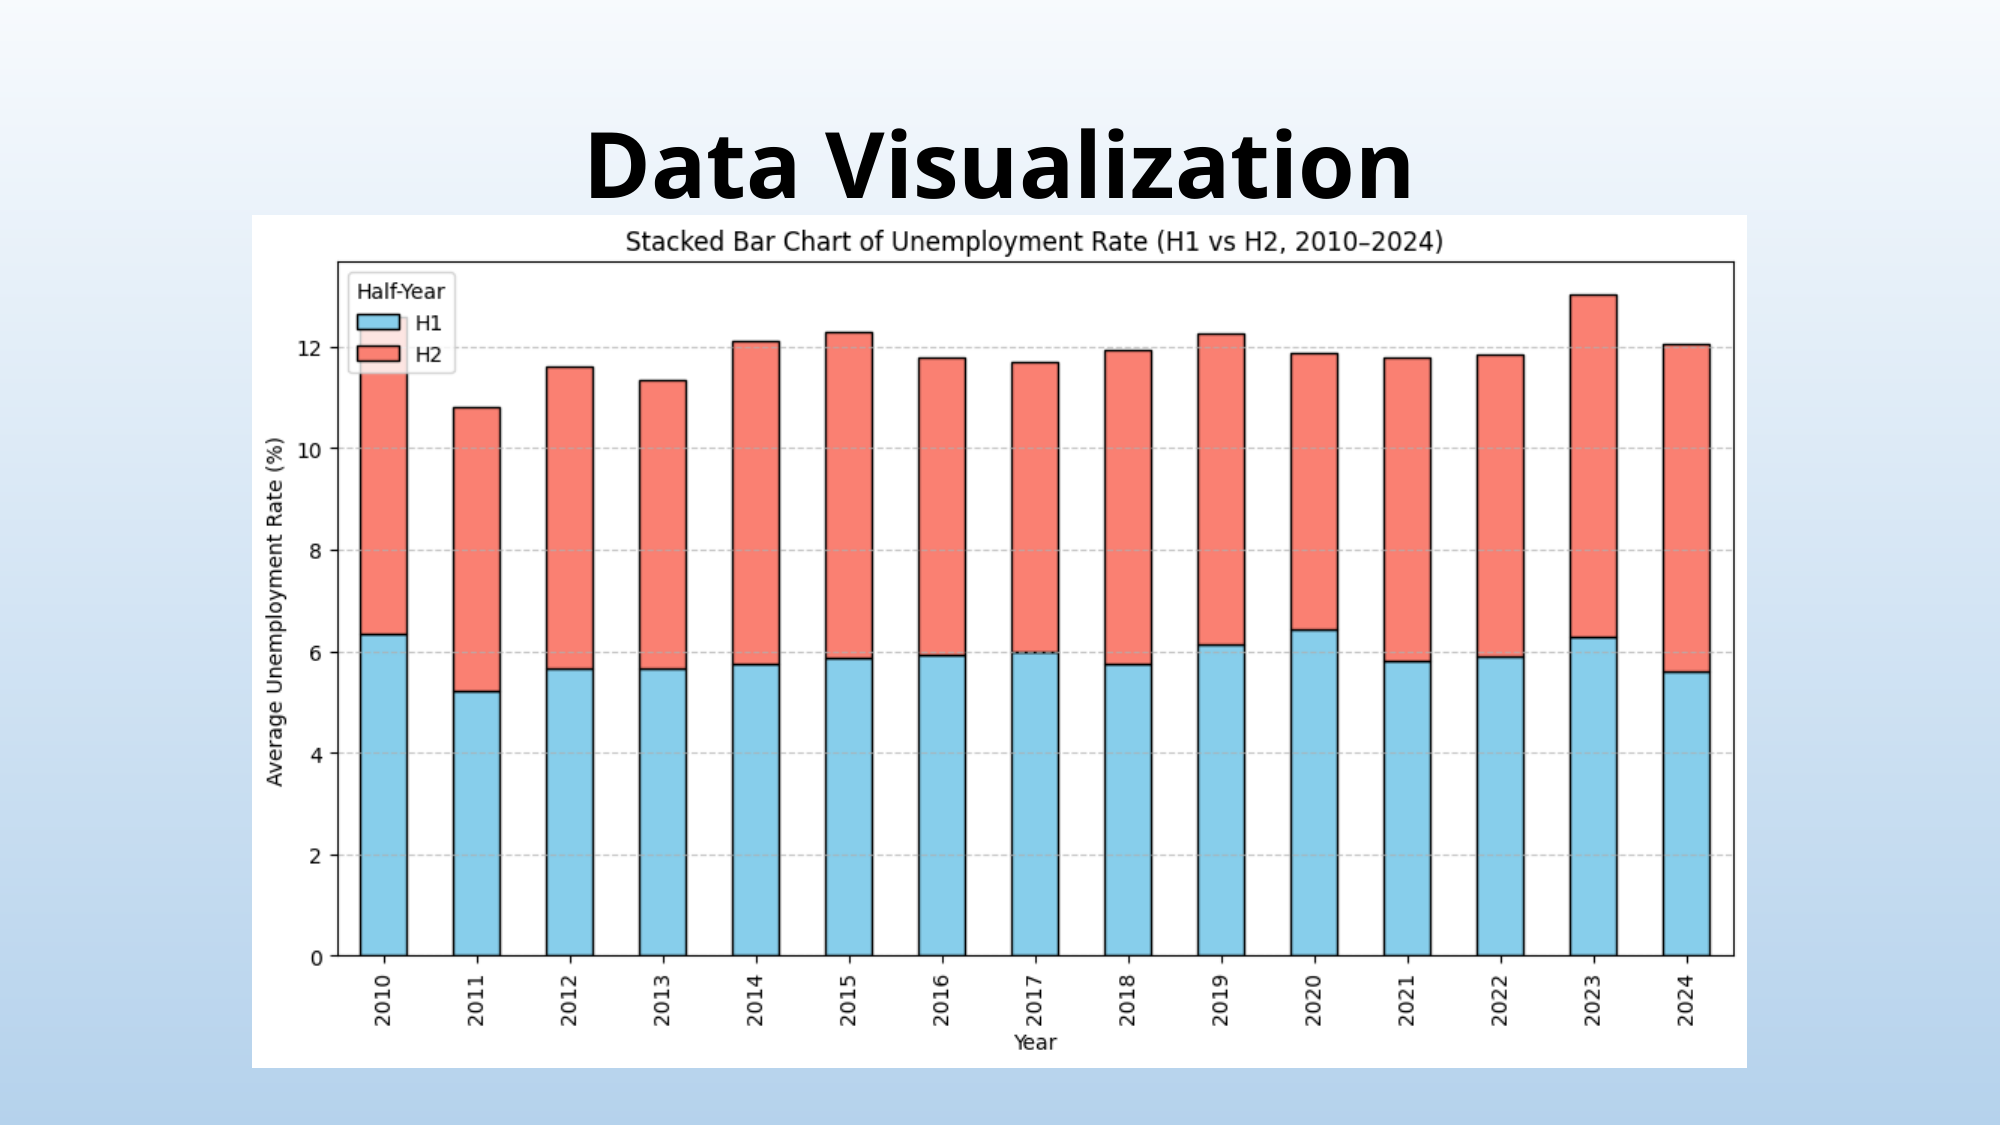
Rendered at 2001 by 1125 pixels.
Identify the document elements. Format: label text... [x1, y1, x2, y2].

title Data Visualization [137, 59, 1863, 278]
picture [252, 215, 1747, 1068]
